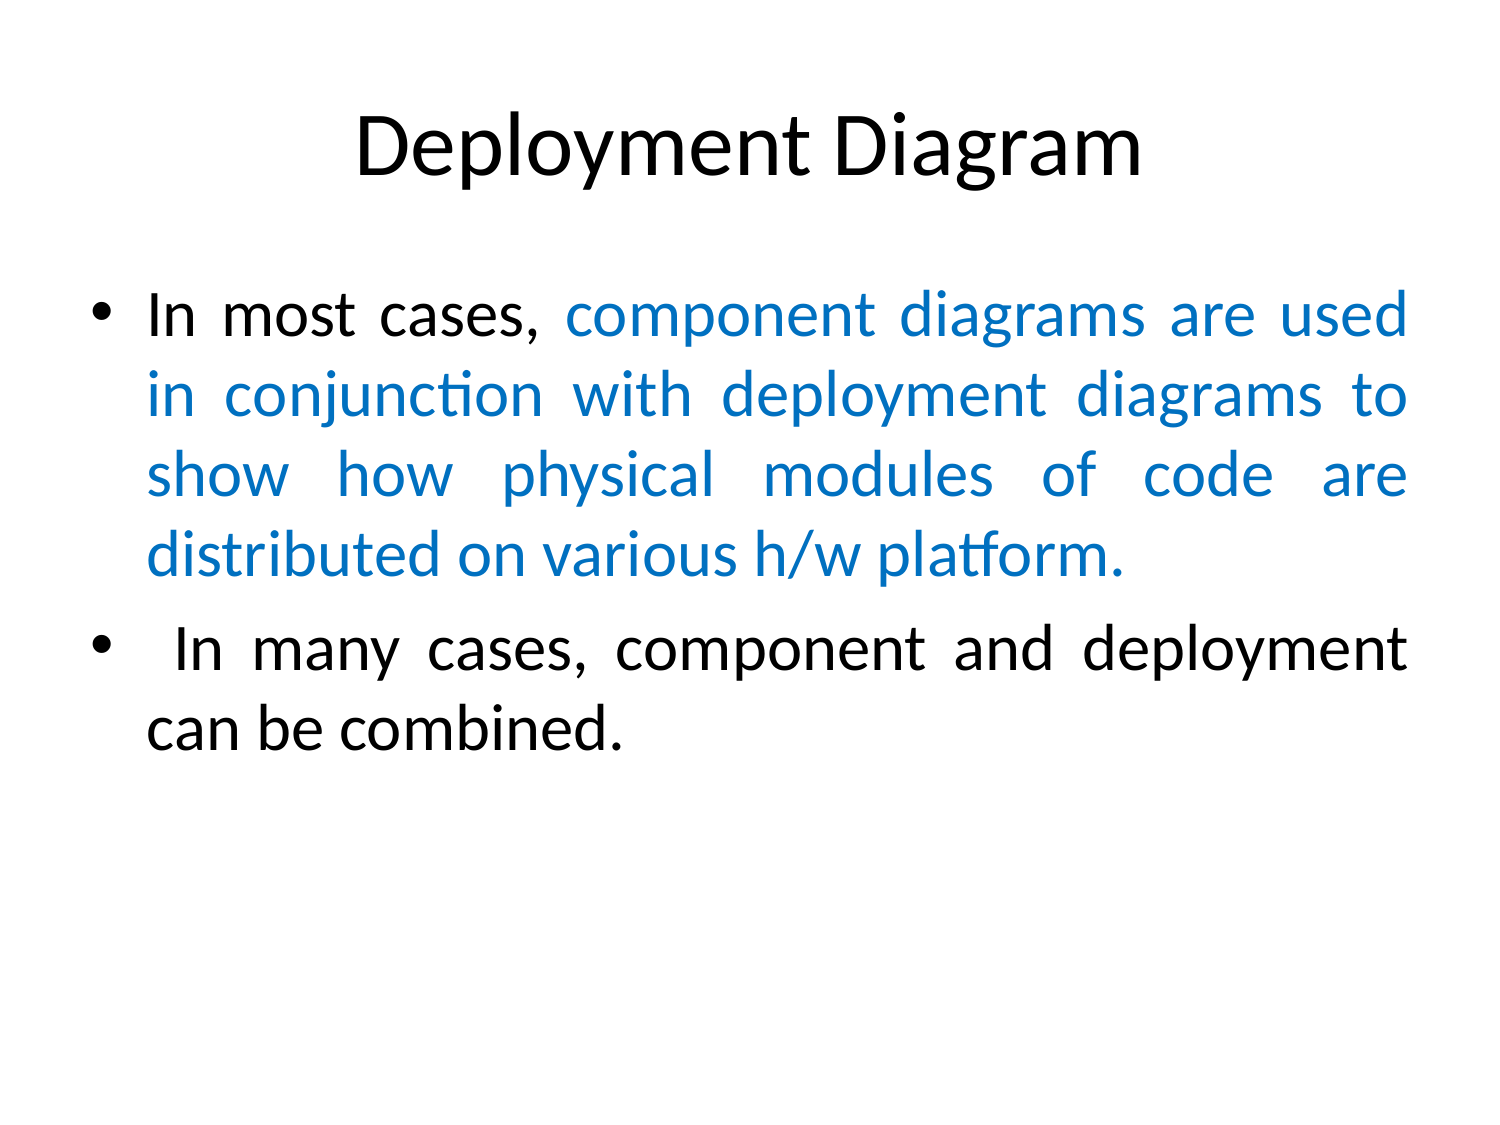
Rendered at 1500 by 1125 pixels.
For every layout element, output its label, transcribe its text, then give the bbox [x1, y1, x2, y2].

list In most cases, component diagrams are used in conjunction with deployment diagrams to show how physical modules of code are distributed on various h/w platform. In many cases, component and deployment can be combined. [75, 262, 1425, 1005]
title Deployment Diagram [75, 45, 1425, 233]
